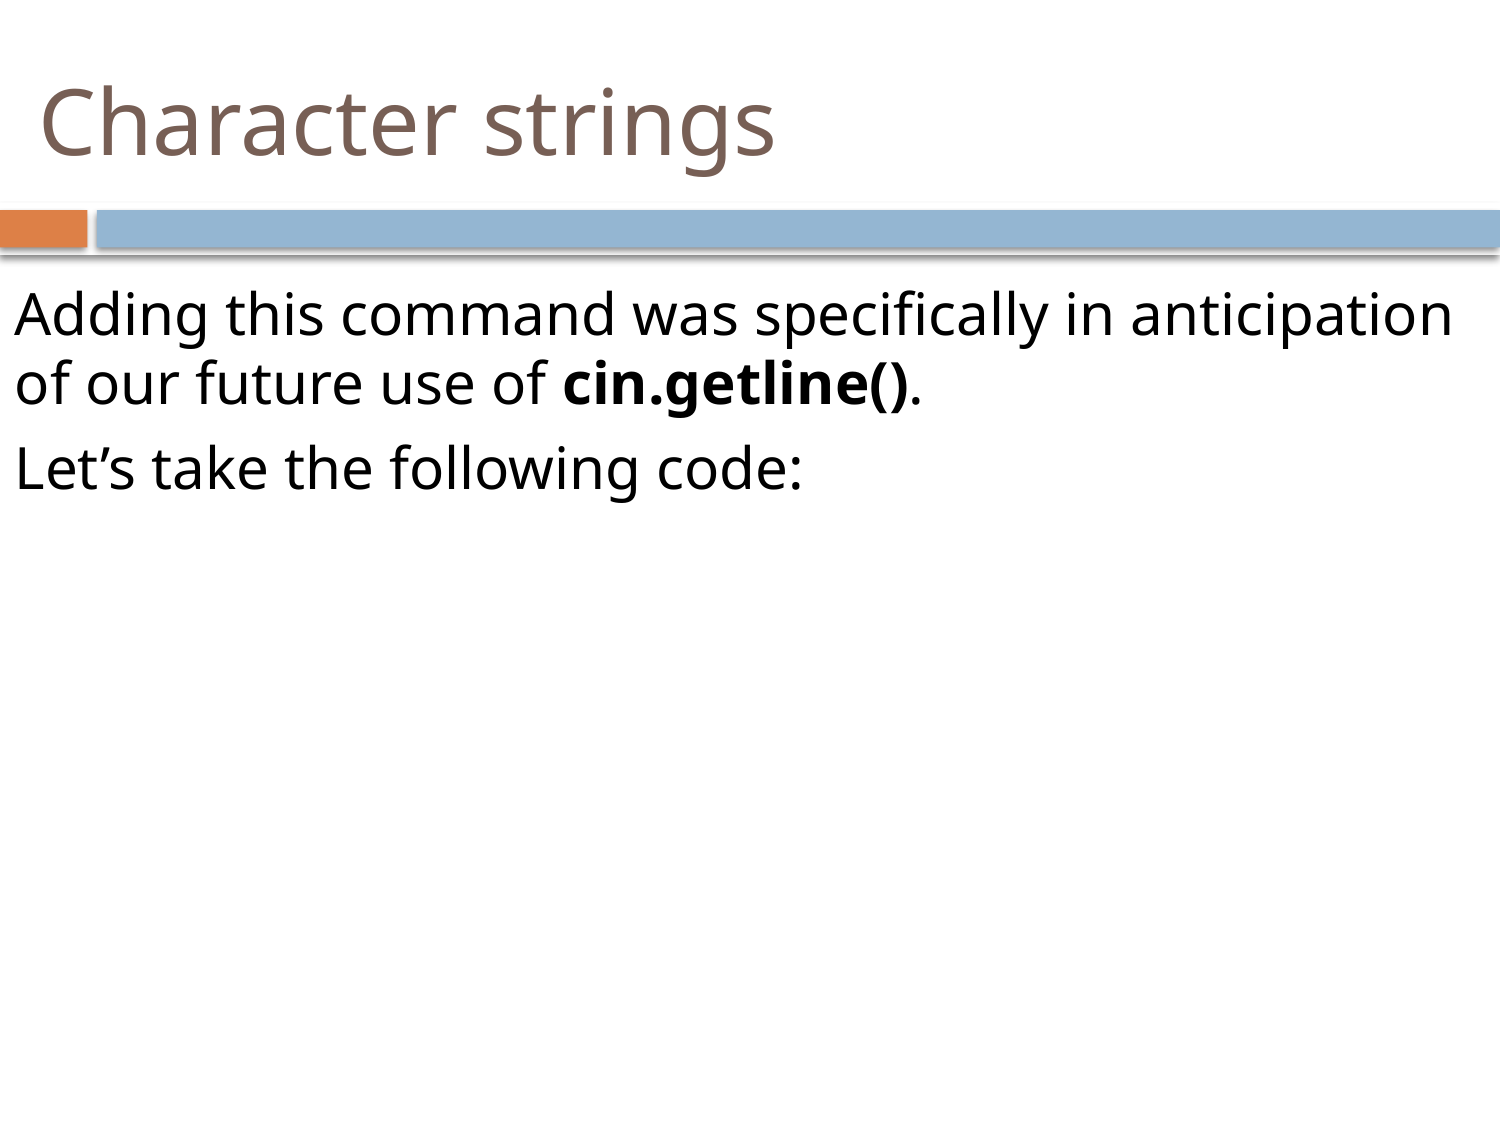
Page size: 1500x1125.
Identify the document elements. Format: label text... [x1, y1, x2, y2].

list Adding this command was specifically in anticipation of our future use of cin.getline(). Let’s take the following code: [0, 269, 1500, 1125]
title Character strings [23, 37, 1500, 200]
